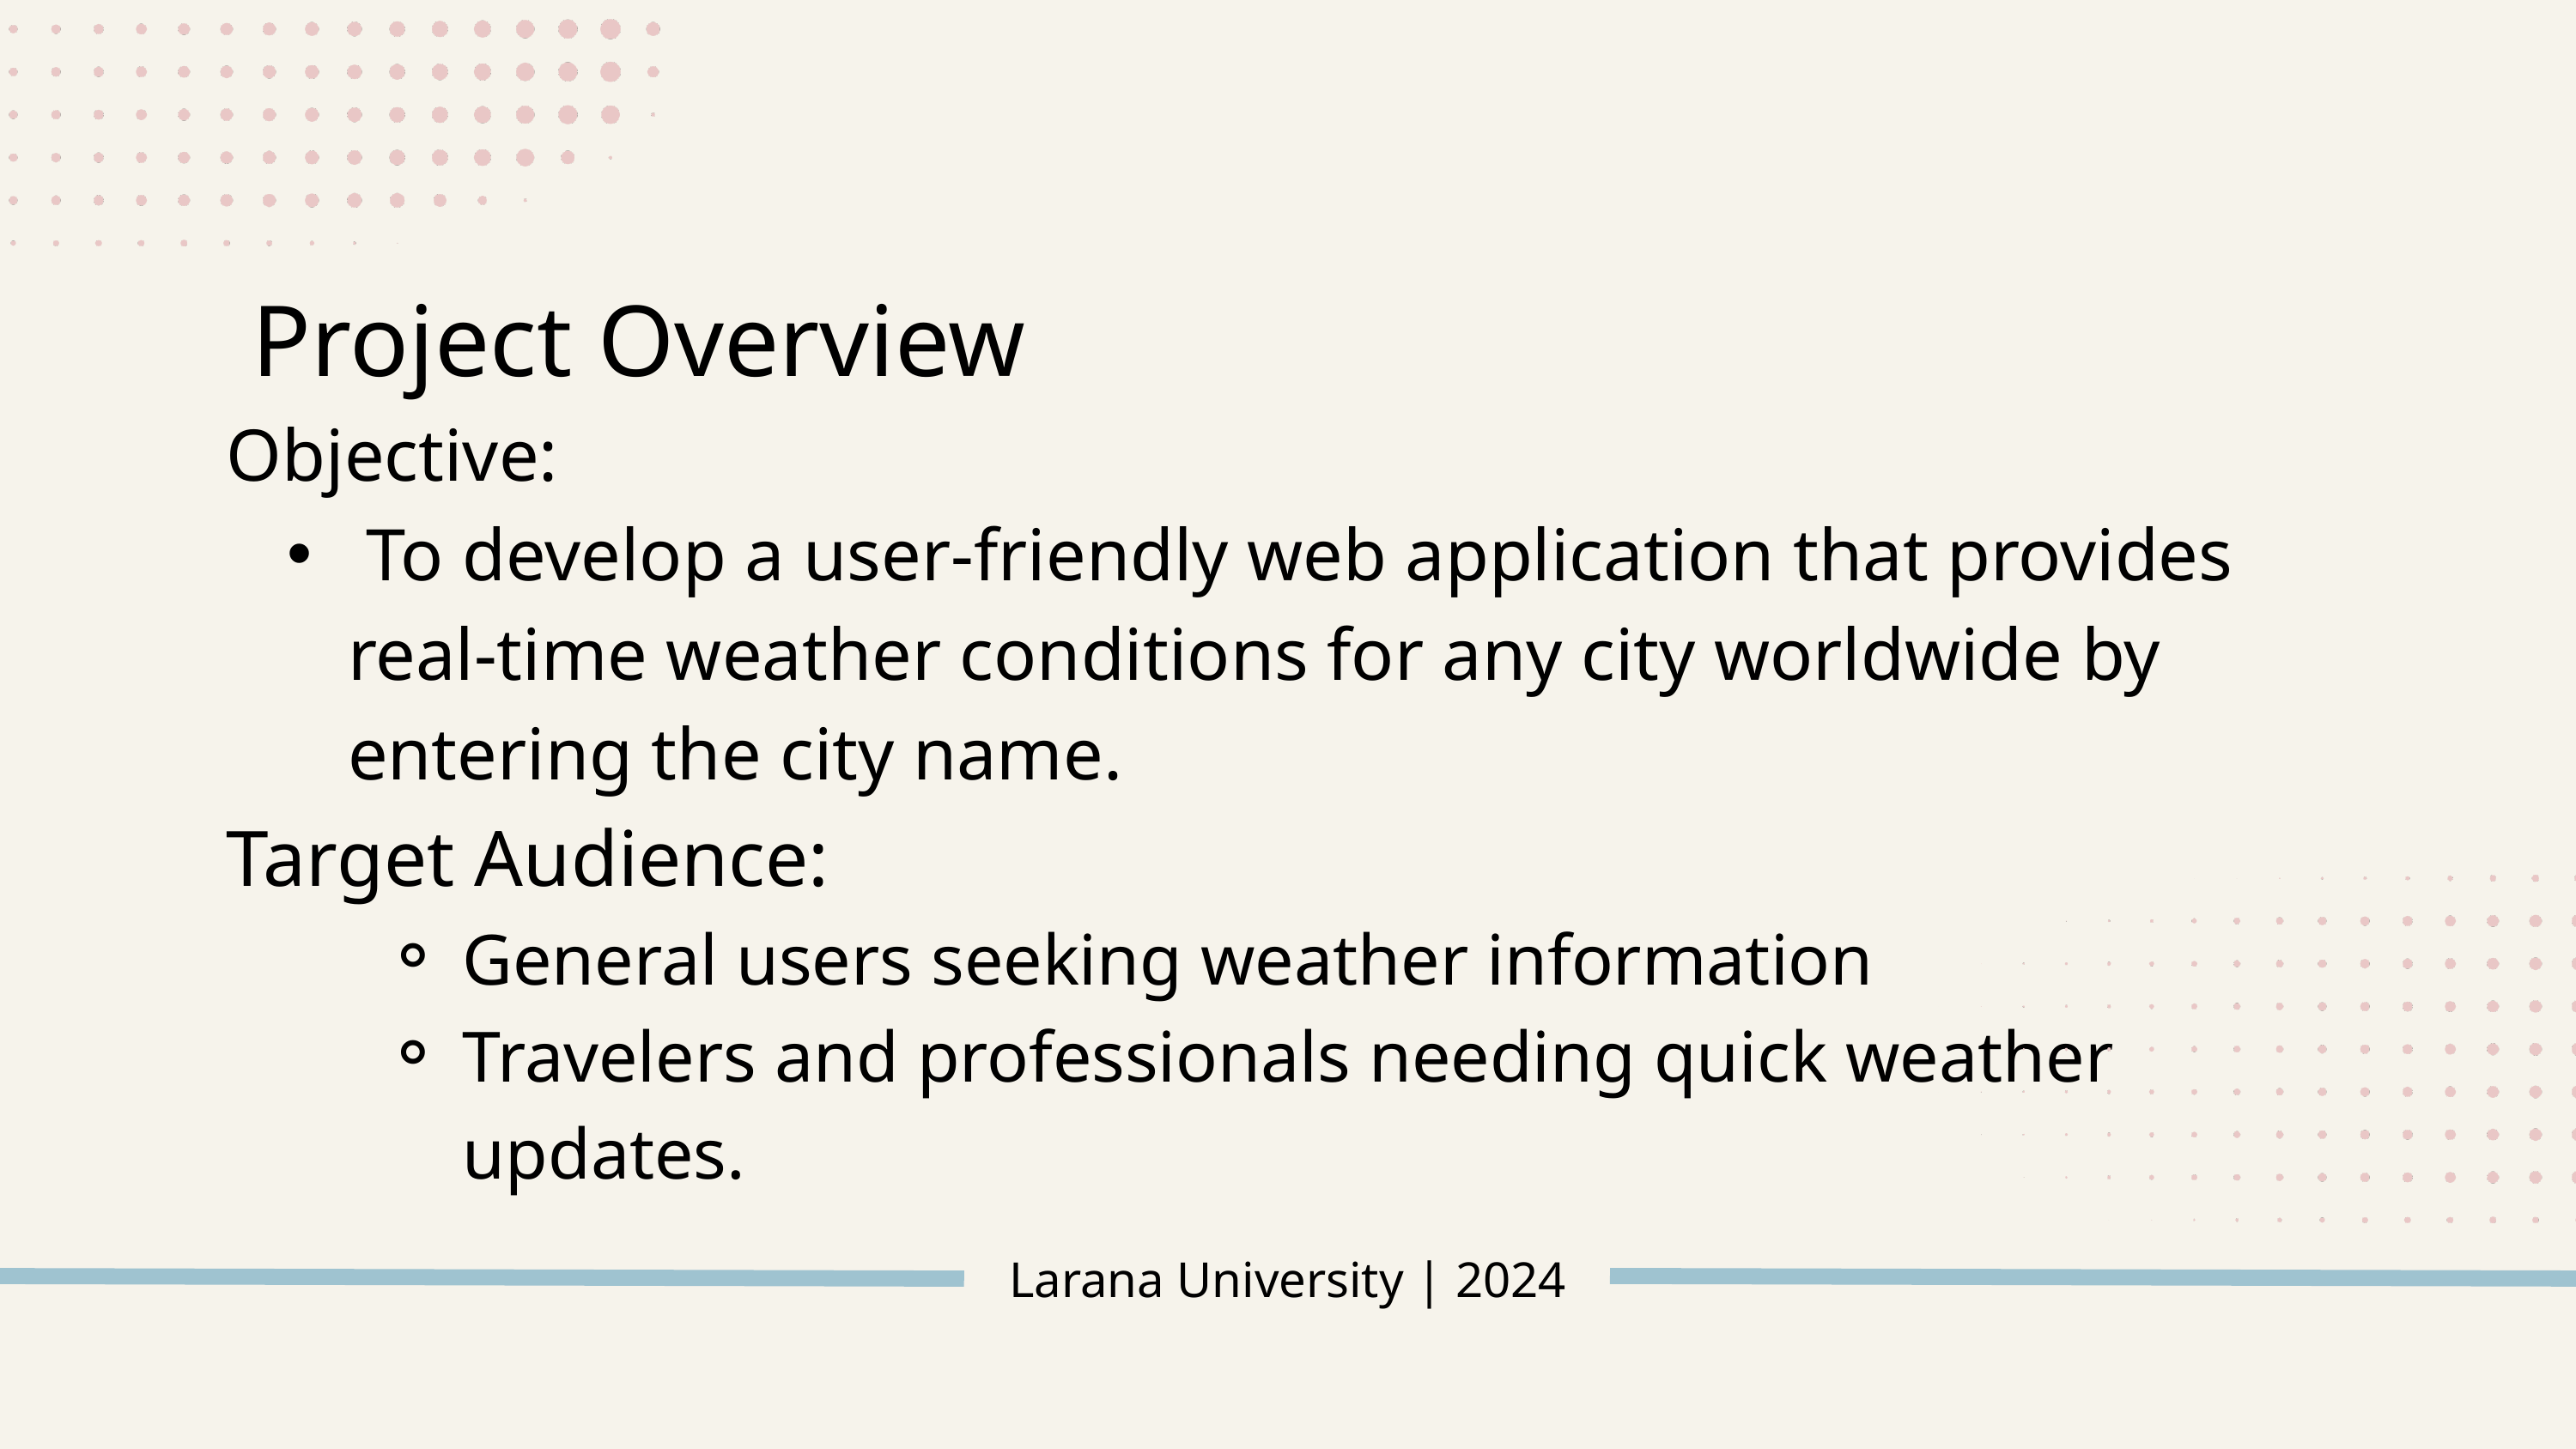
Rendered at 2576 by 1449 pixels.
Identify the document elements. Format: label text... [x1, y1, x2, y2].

text_box [0, 0, 660, 246]
text_box [1938, 874, 2576, 1223]
text_box Larana University | 2024 [803, 1239, 1773, 1307]
text_box Project Overview Objective: To develop a user-friendly web application that provides real-time weather conditions for any city worldwide by entering the city name. Target Audience: General users seeking weather information Travelers and professionals needing quick weather updates. [226, 258, 2299, 1290]
